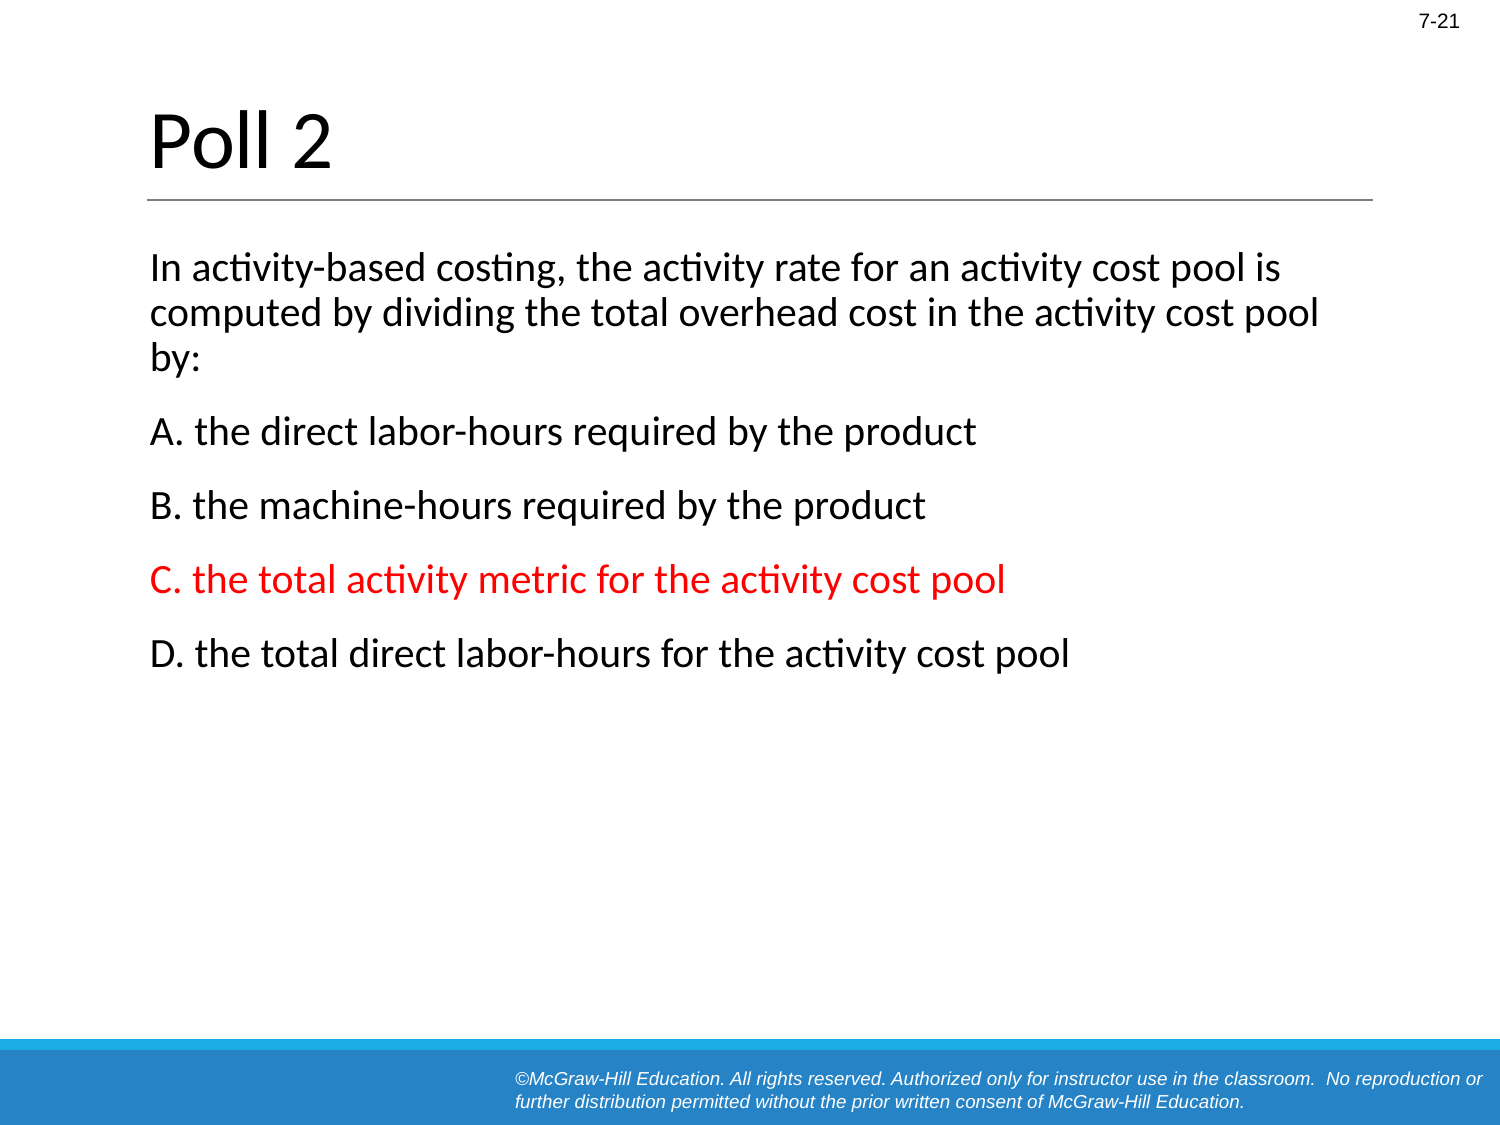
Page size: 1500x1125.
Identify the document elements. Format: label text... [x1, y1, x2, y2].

title Poll 2 [134, 24, 1373, 194]
list In activity-based costing, the activity rate for an activity cost pool is computed by dividing the total overhead cost in the activity cost pool by: A. the direct labor-hours required by the product B. the machine-hours required by the product C. the total activity metric for the activity cost pool D. the total direct labor-hours for the activity cost pool [134, 237, 1373, 1013]
